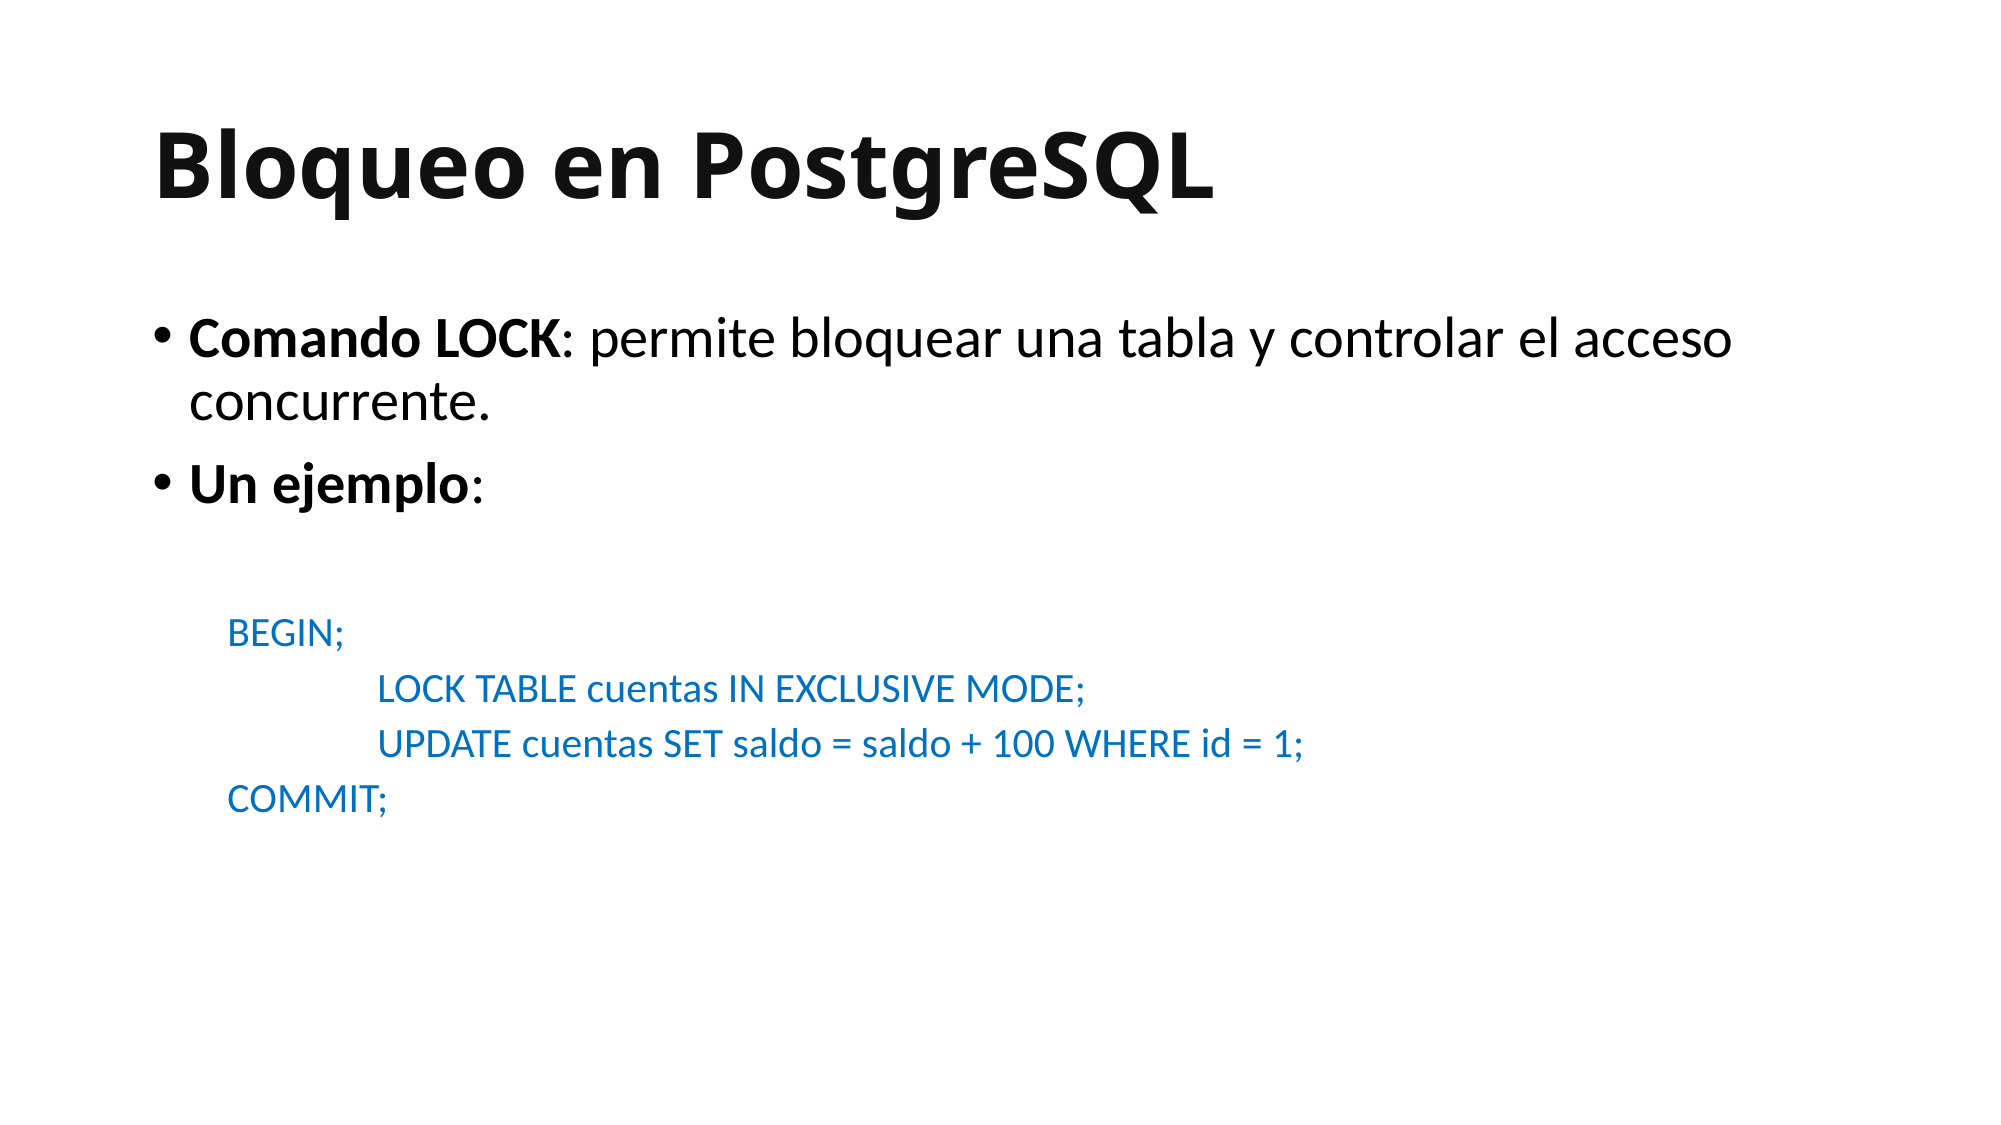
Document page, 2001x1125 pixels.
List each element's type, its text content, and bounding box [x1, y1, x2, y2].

title Bloqueo en PostgreSQL [137, 59, 1863, 278]
list Comando LOCK: permite bloquear una tabla y controlar el acceso concurrente. Un ejemplo: BEGIN; LOCK TABLE cuentas IN EXCLUSIVE MODE; UPDATE cuentas SET saldo = saldo + 100 WHERE id = 1; COMMIT; [137, 299, 1863, 1014]
